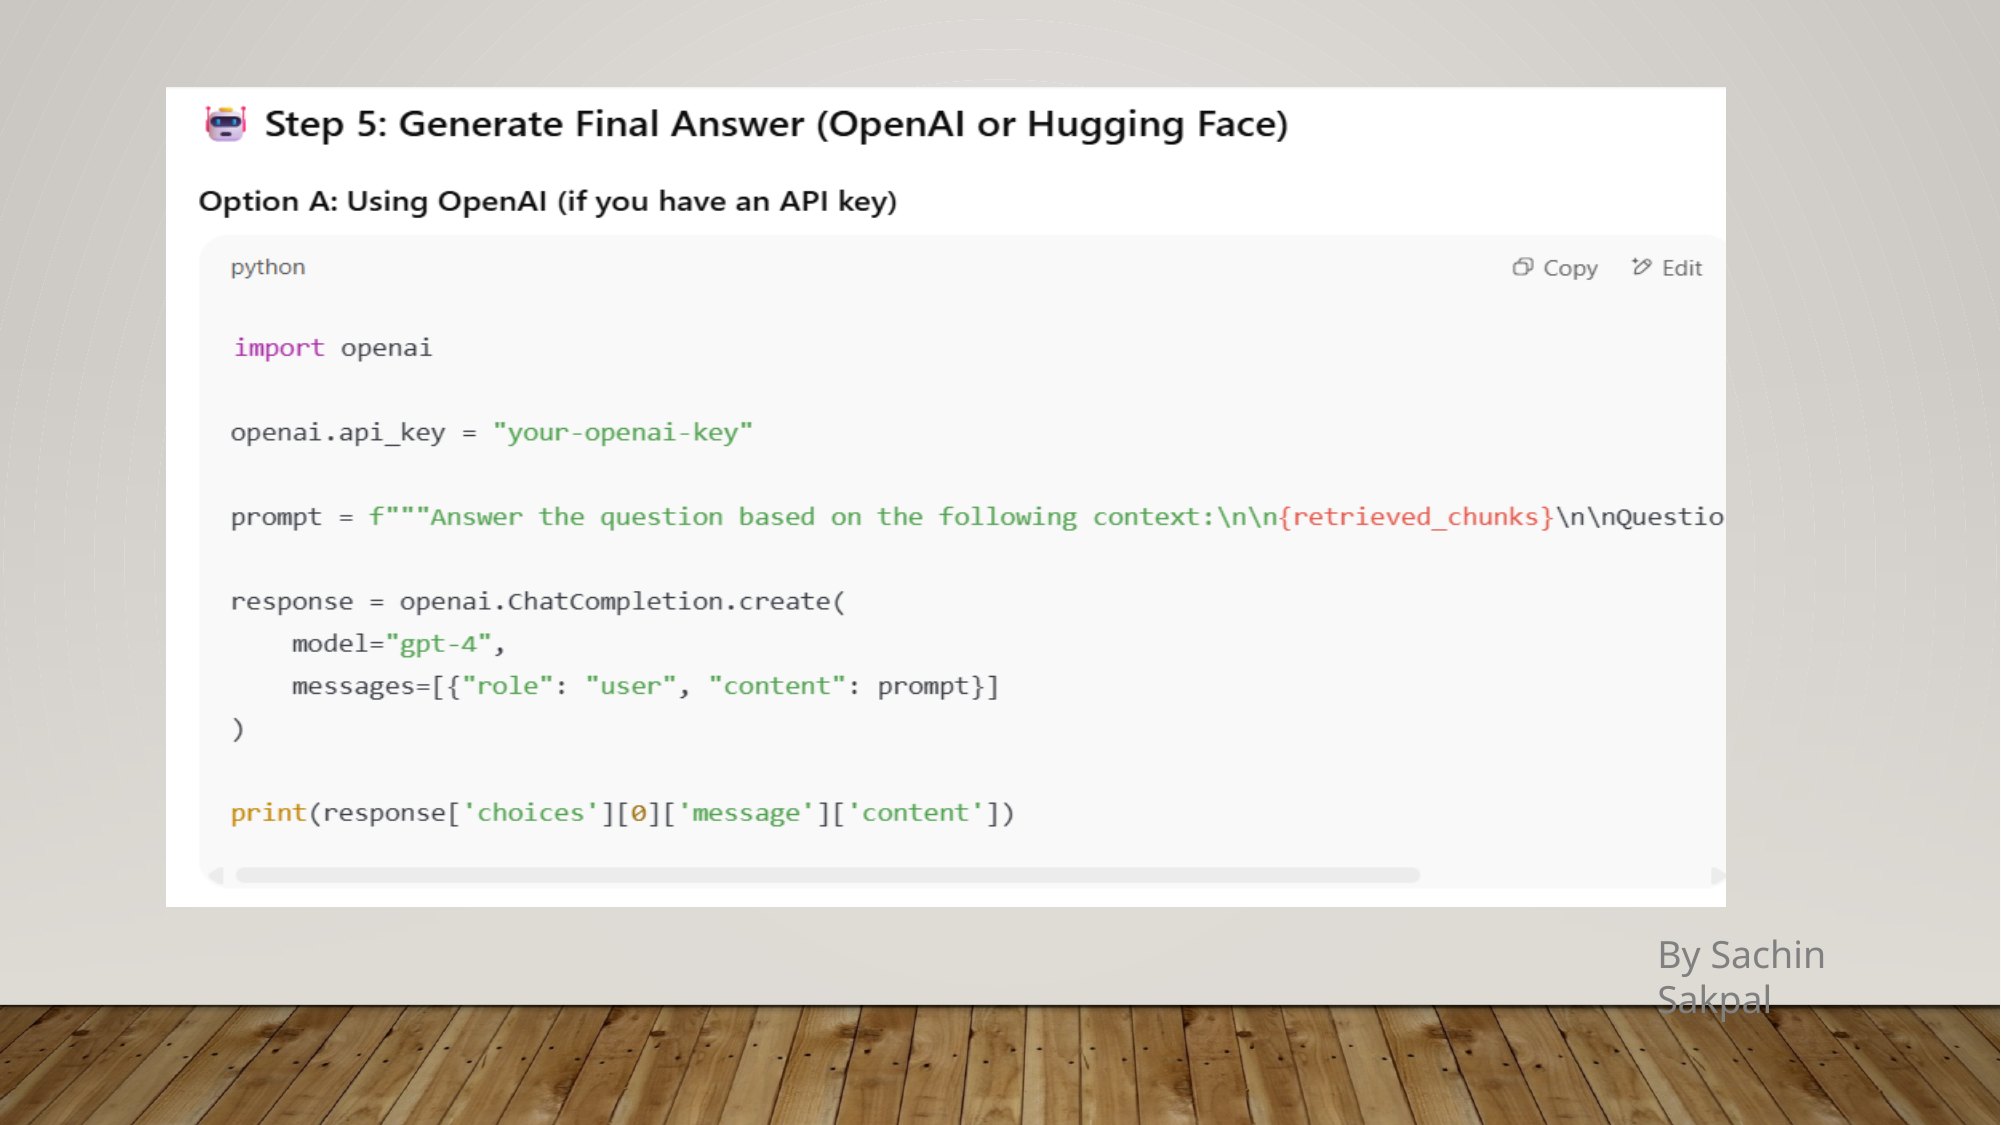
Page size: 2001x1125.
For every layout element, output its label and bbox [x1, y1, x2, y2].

picture [1682, 1005, 1692, 1011]
picture [0, 1005, 2000, 1125]
picture [1746, 1005, 1756, 1011]
picture [166, 87, 1727, 907]
picture [1725, 1005, 1735, 1011]
